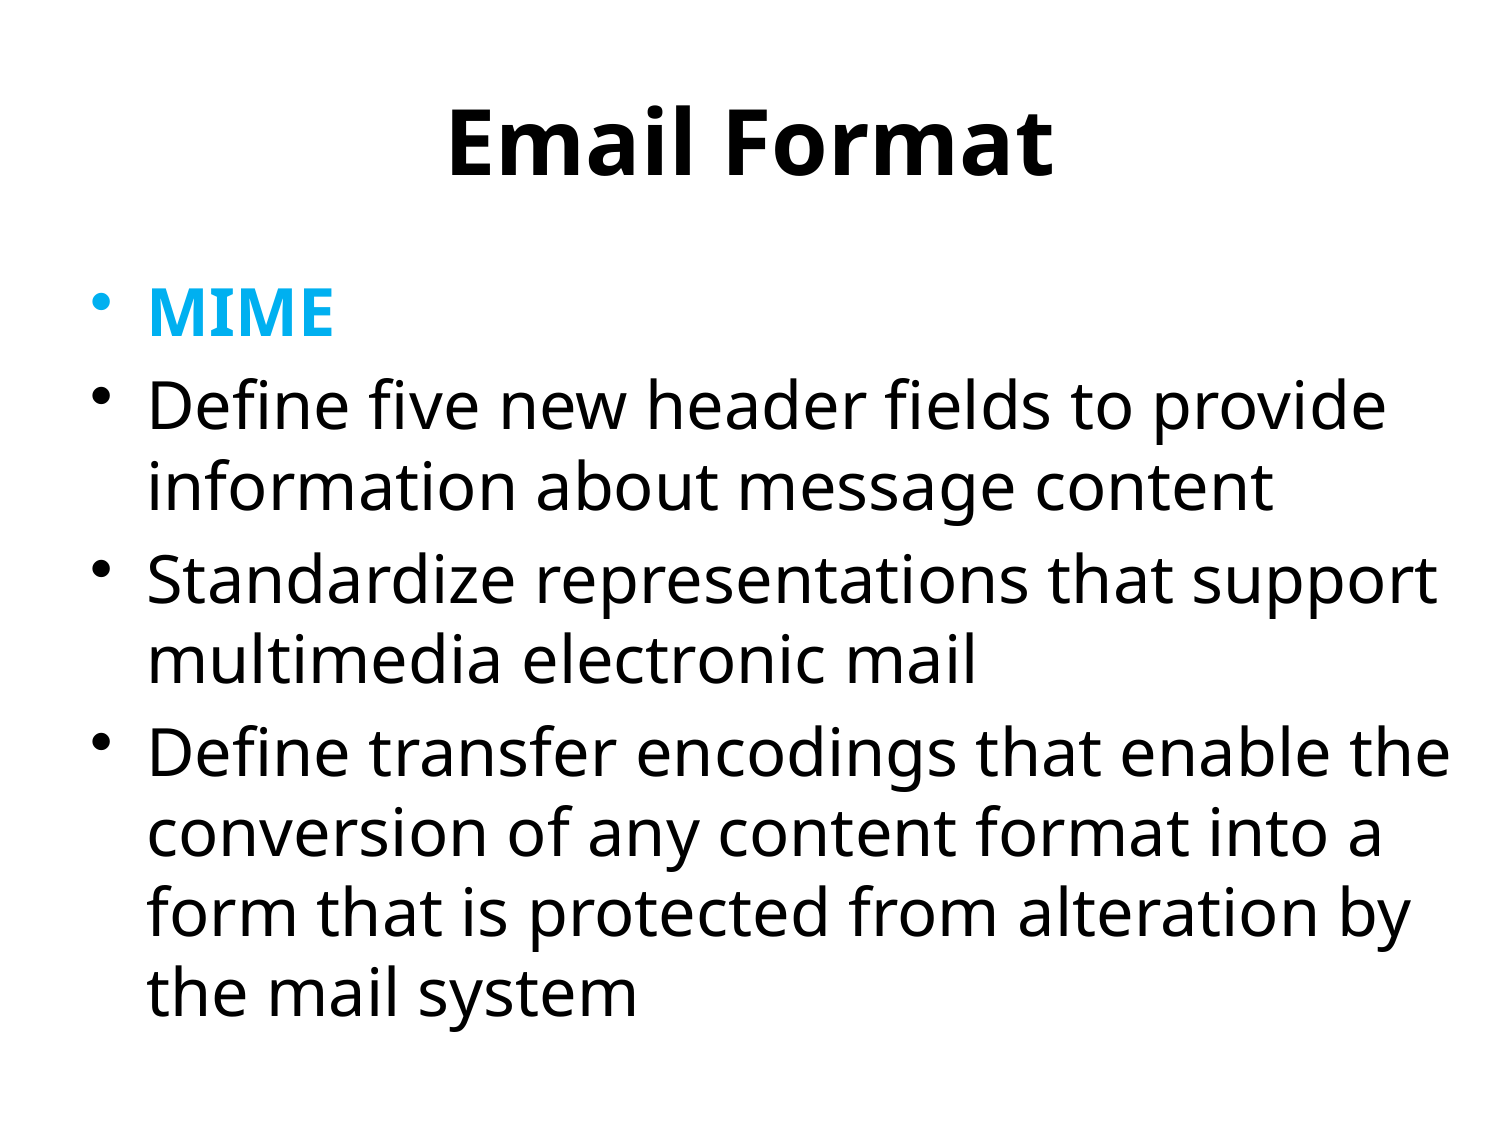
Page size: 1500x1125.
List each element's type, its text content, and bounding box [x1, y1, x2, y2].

title Email Format [0, 45, 1500, 233]
list MIME Define five new header fields to provide information about message content Standardize representations that support multimedia electronic mail Define transfer encodings that enable the conversion of any content format into a form that is protected from alteration by the mail system [75, 262, 1500, 1125]
